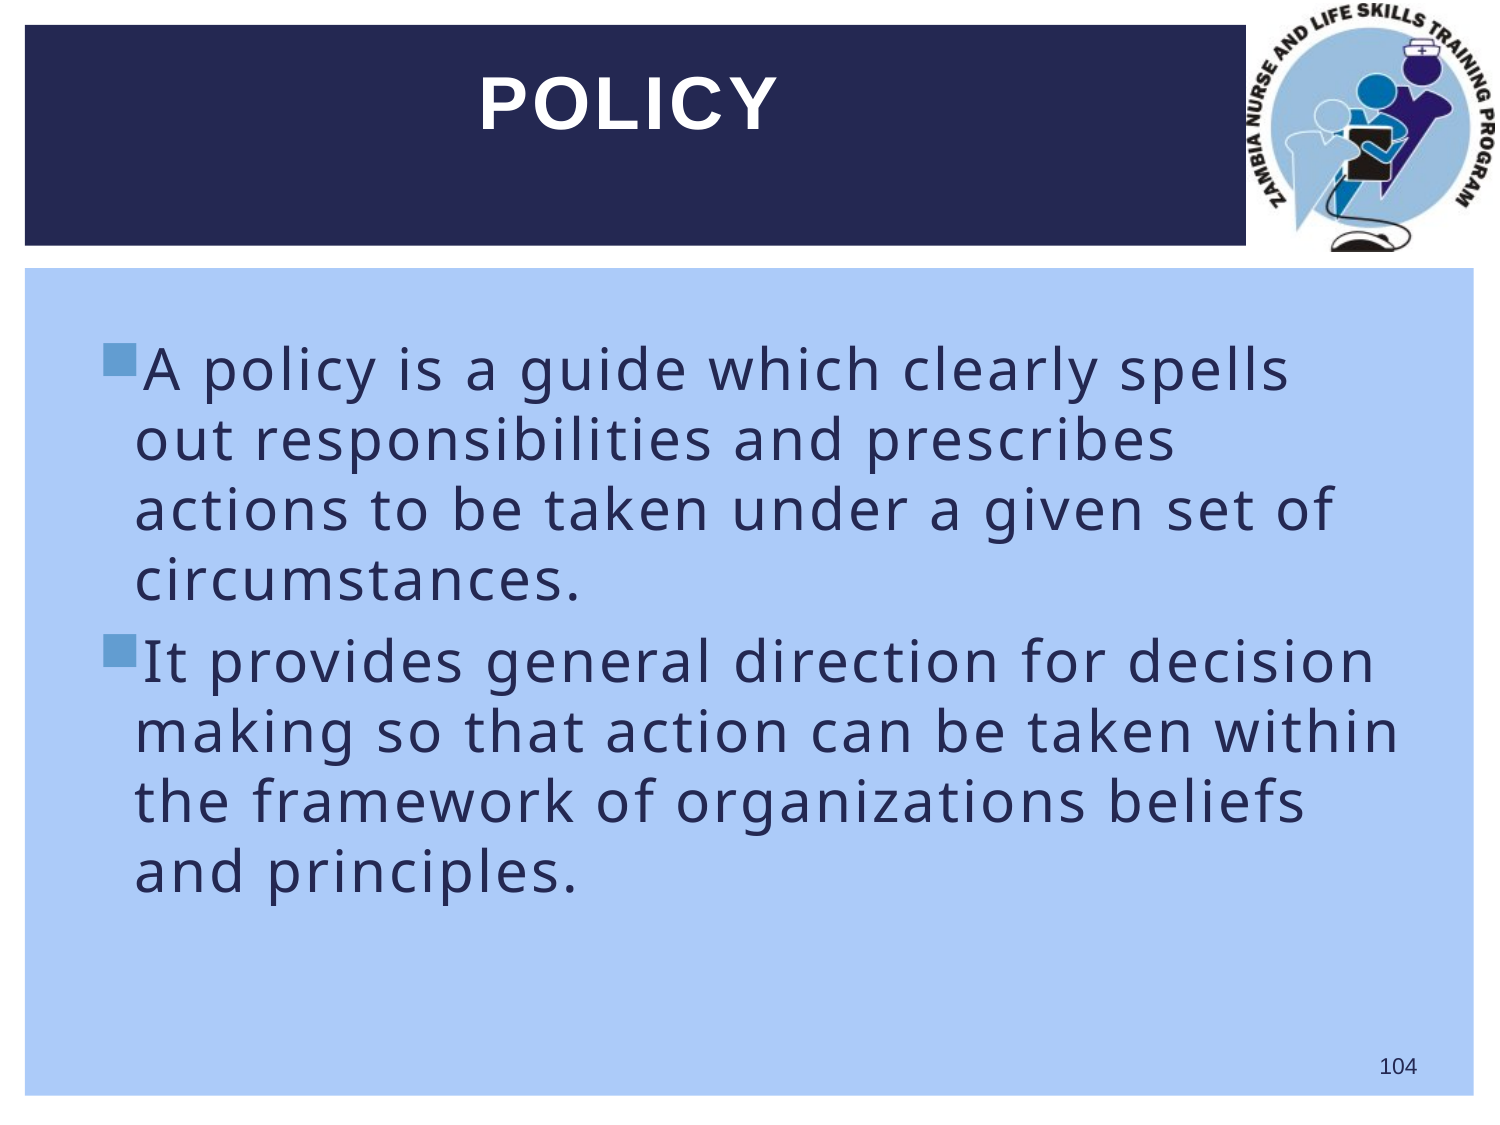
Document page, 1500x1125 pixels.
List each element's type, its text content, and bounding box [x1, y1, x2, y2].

list A policy is a guide which clearly spells out responsibilities and prescribes actions to be taken under a given set of circumstances. It provides general direction for decision making so that action can be taken within the framework of organizations beliefs and principles. [75, 324, 1425, 1038]
picture [1246, 3, 1495, 252]
slide_number 104 [1349, 1041, 1448, 1089]
title Policy [62, 58, 1223, 232]
